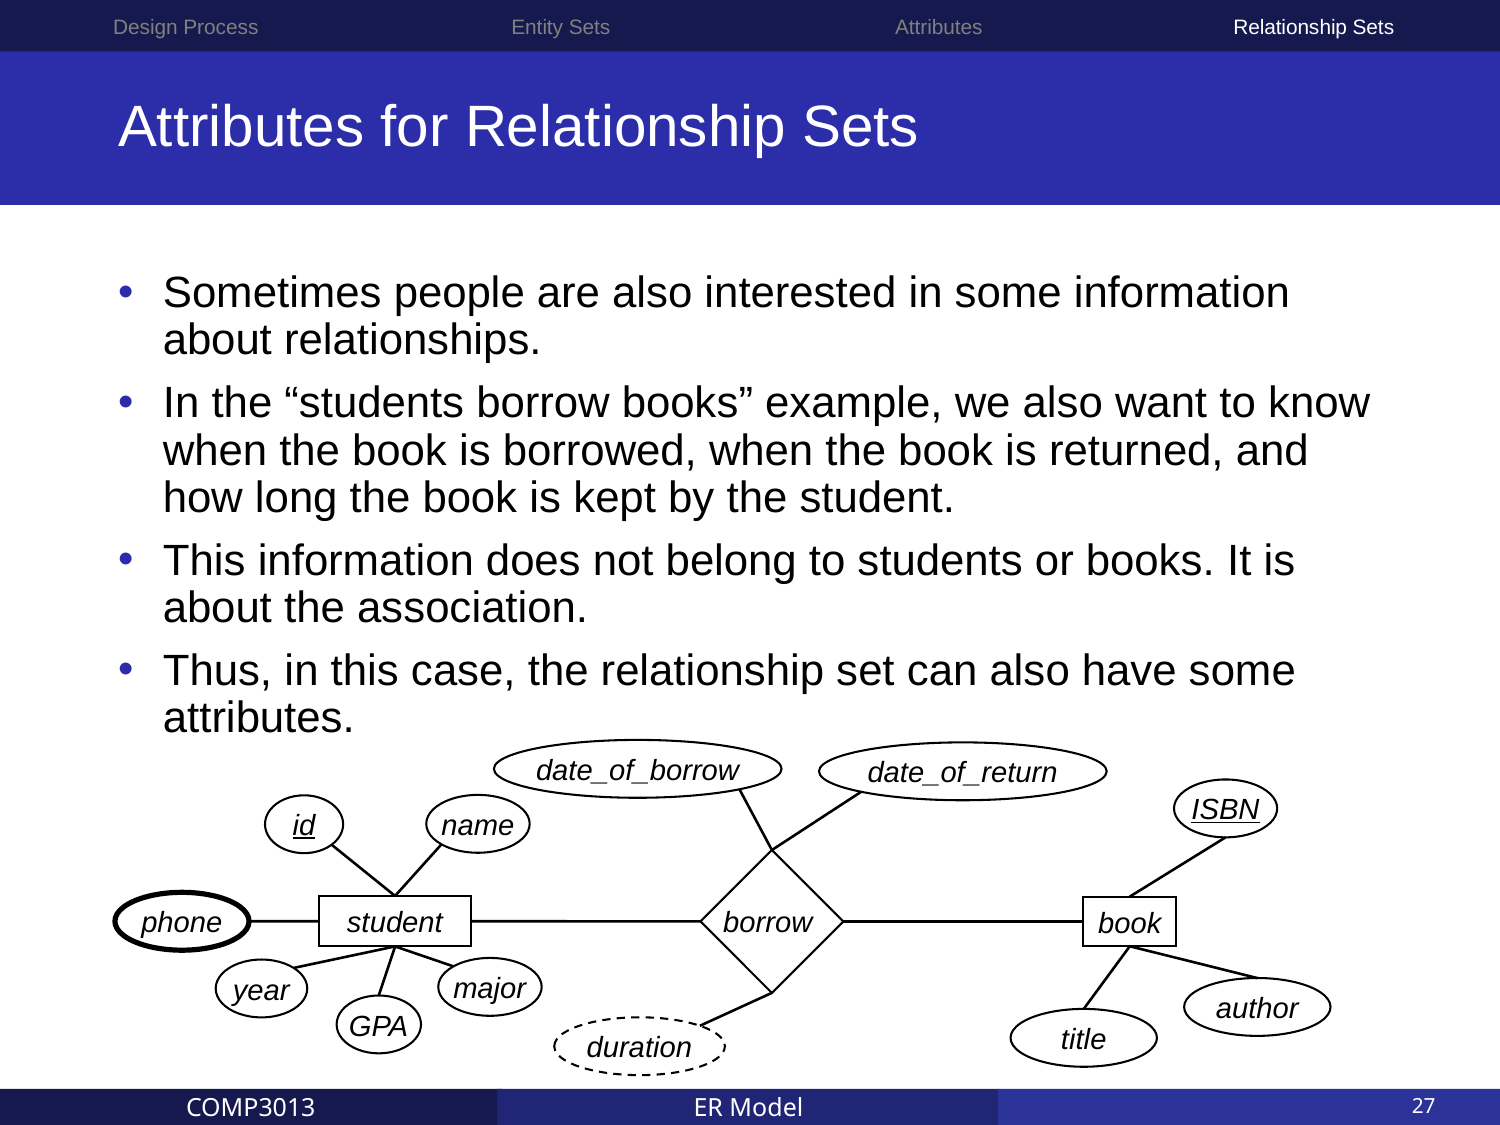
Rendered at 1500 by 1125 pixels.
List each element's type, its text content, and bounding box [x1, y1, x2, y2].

text_box Design Process [0, 0, 371, 53]
text_box Attributes [749, 0, 1129, 53]
text_box Entity Sets [371, 0, 749, 53]
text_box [114, 739, 1331, 1076]
title Attributes for Relationship Sets [103, 57, 1397, 197]
text_box Relationship Sets [1129, 0, 1500, 53]
list Sometimes people are also interested in some information about relationships. In the “students borrow books” example, we also want to know when the book is borrowed, when the book is returned, and how long the book is kept by the student. This information does not belong to students or books. It is about the association. Thus, in this case, the relationship set can also have some attributes. [103, 262, 1397, 932]
